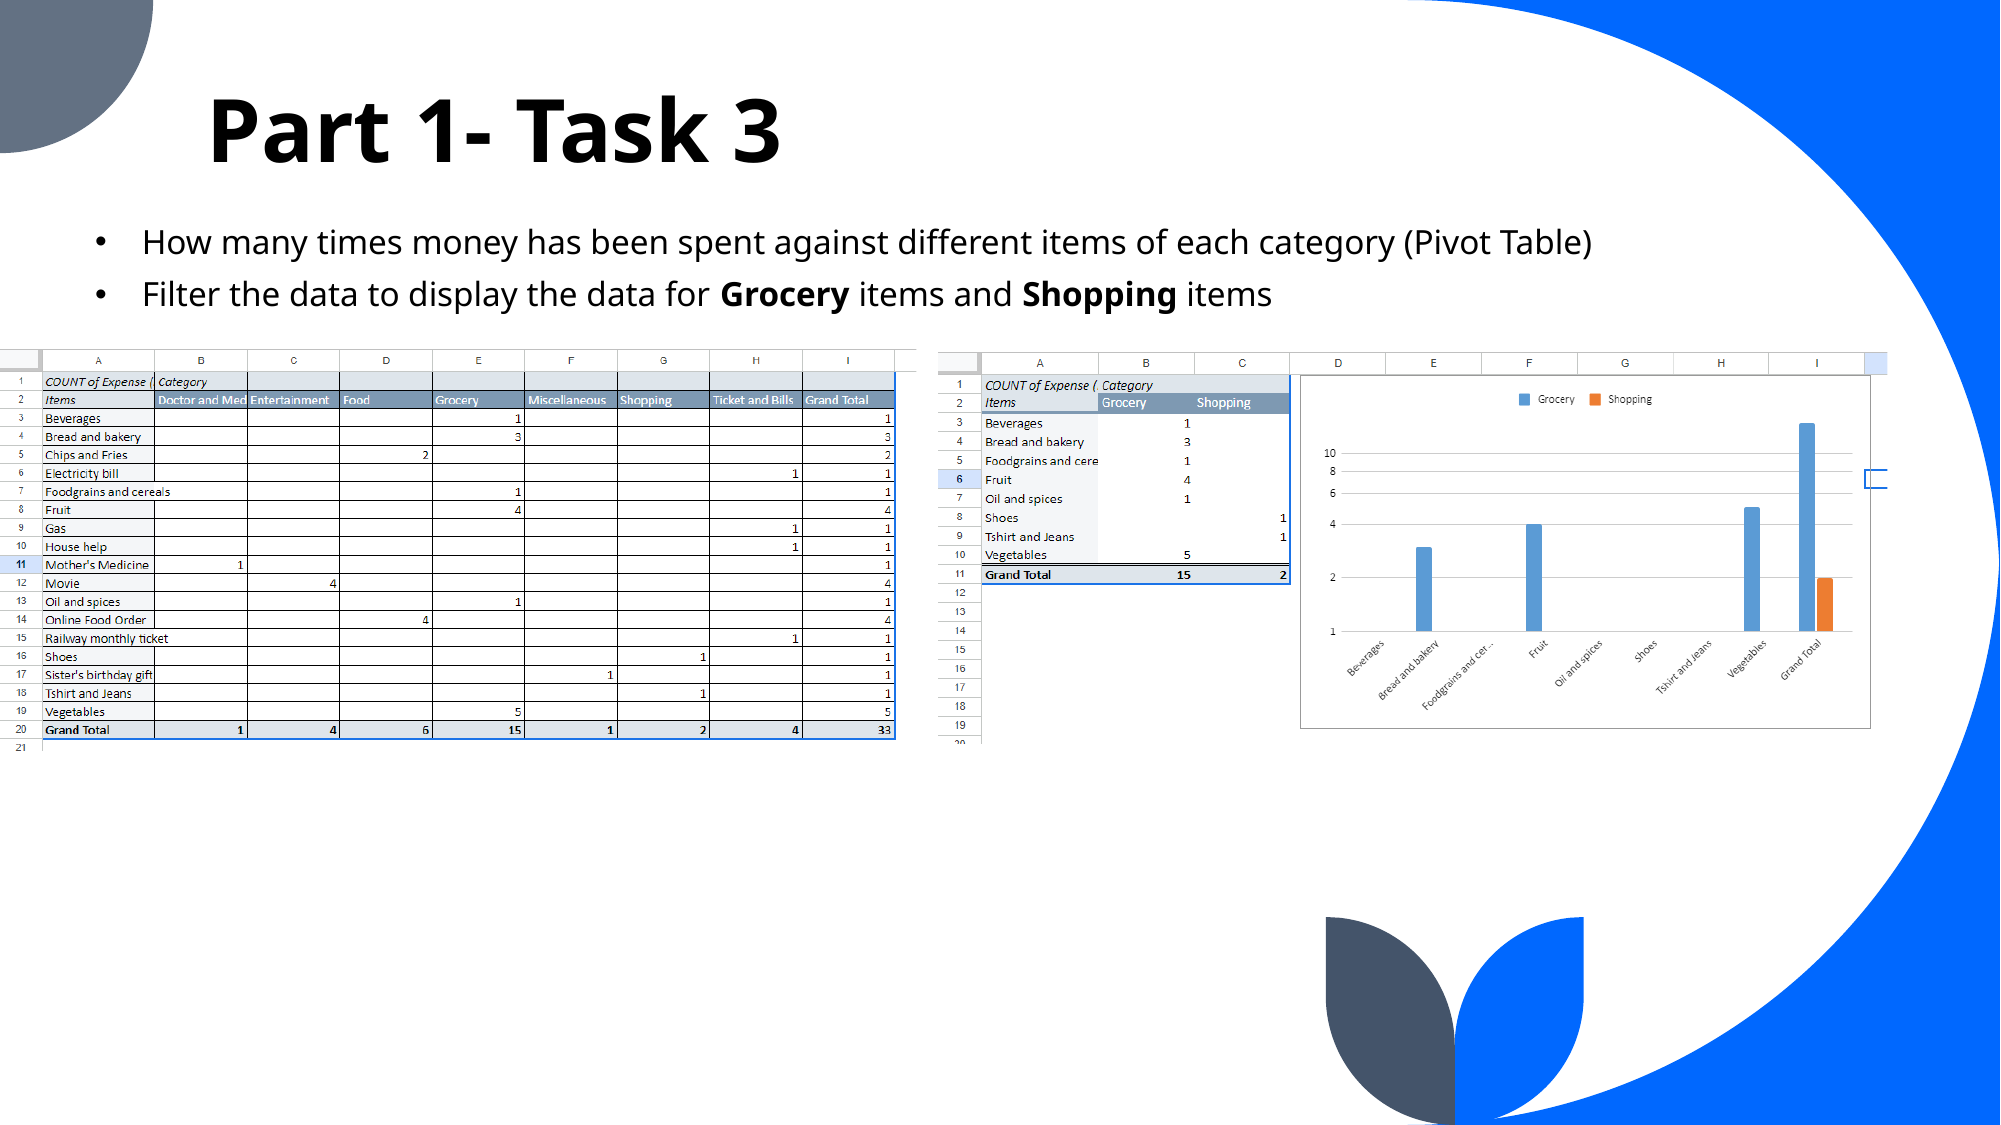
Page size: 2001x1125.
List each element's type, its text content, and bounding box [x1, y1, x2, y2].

list How many times money has been spent against different items of each category (Pivot Table) Filter the data to display the data for Grocery items and Shopping items [80, 213, 1846, 362]
title Part 1- Task 3 [191, 0, 1767, 188]
picture [0, 348, 917, 751]
picture [938, 348, 1888, 744]
